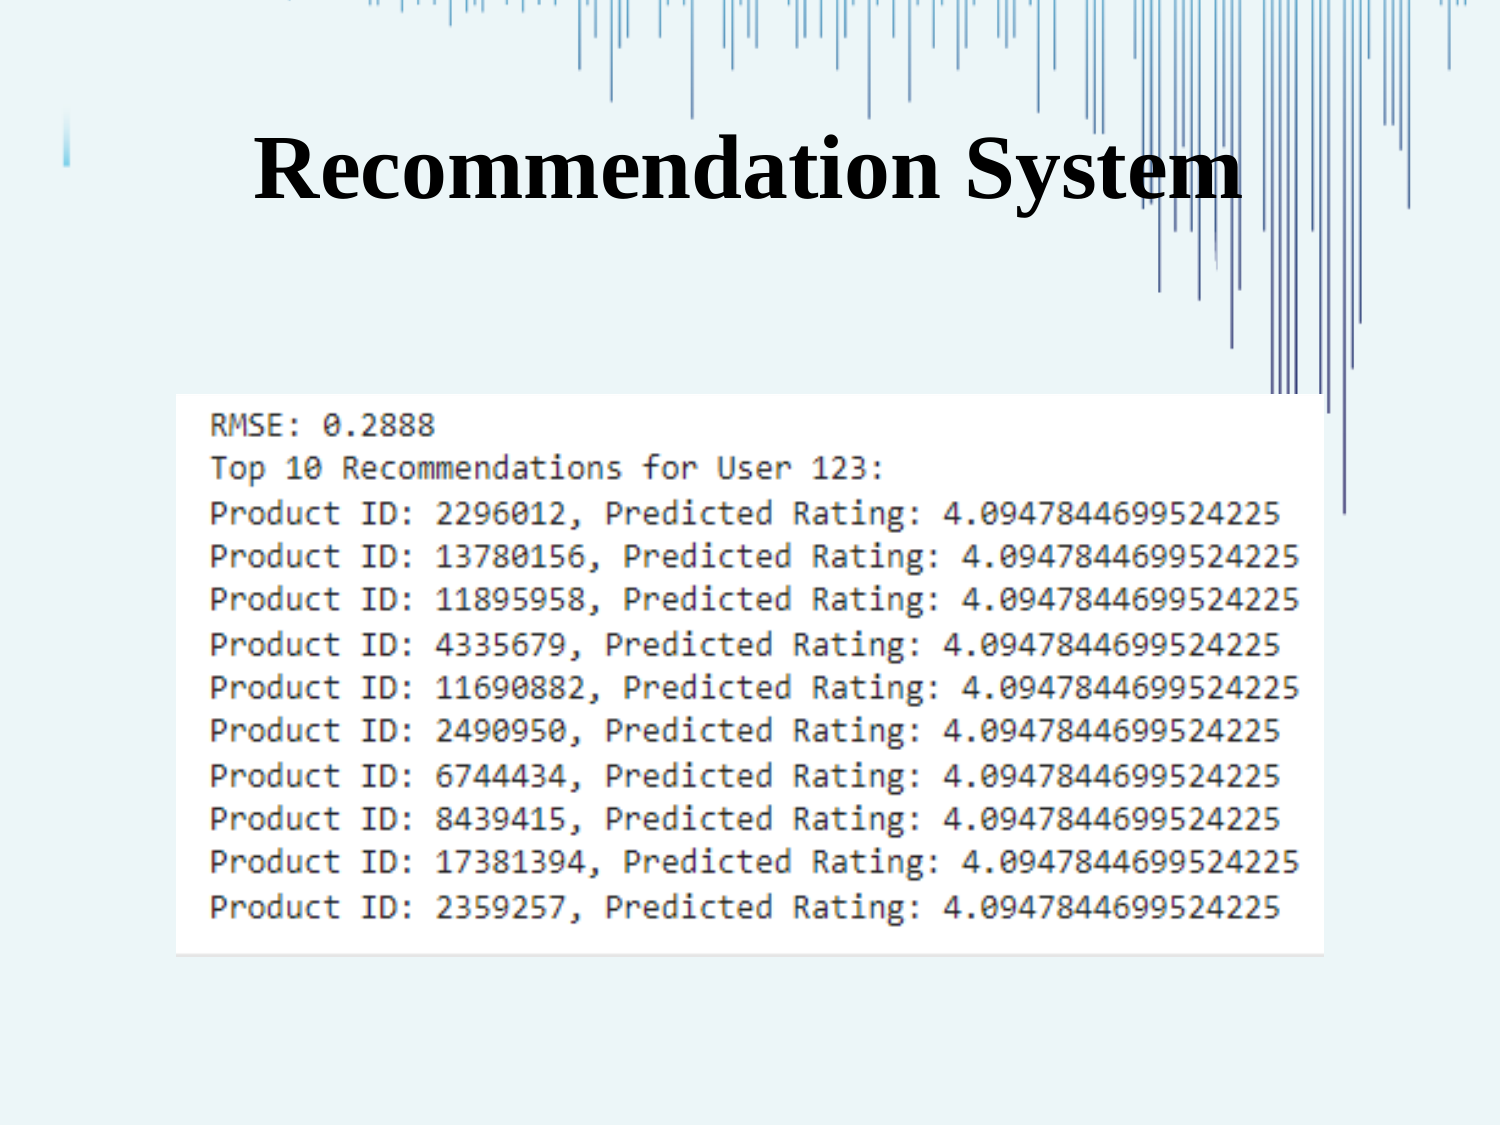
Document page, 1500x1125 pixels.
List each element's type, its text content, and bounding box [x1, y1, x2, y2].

picture [0, 0, 1500, 1125]
title Recommendation System [103, 67, 1397, 271]
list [176, 394, 1324, 957]
